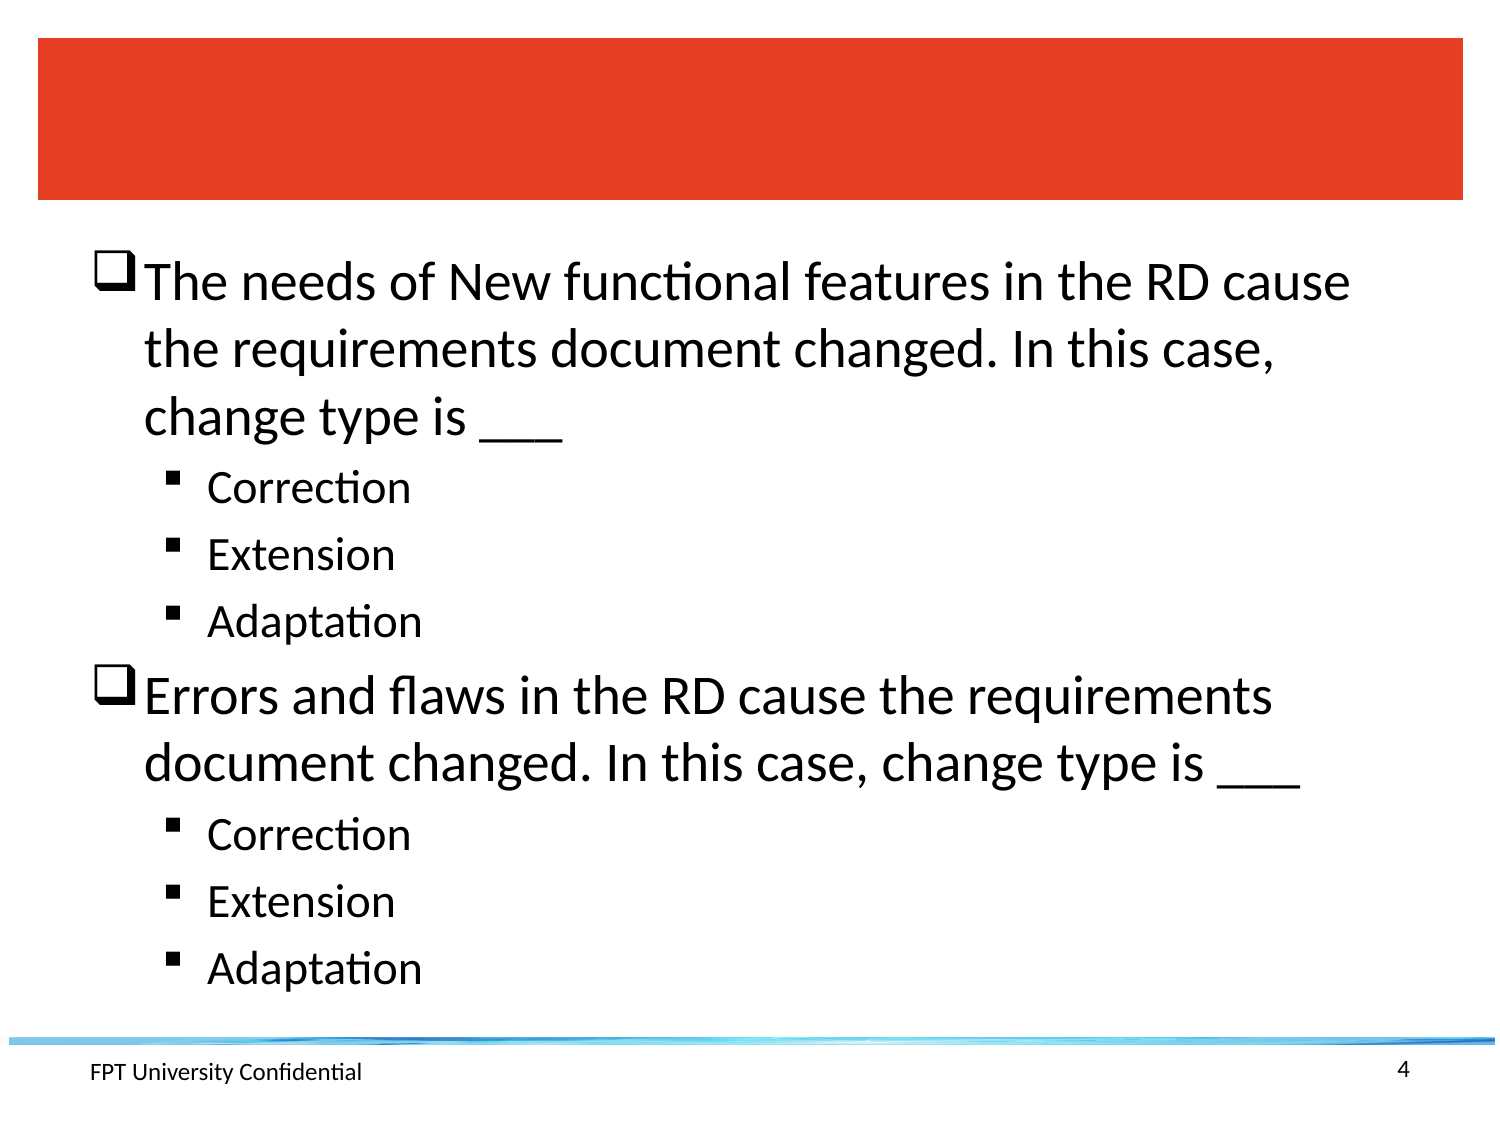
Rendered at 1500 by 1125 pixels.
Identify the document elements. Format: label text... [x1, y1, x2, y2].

picture [0, 1037, 1500, 1045]
list The needs of New functional features in the RD cause the requirements document changed. In this case, change type is ___ Correction Extension Adaptation Errors and flaws in the RD cause the requirements document changed. In this case, change type is ___ Correction Extension Adaptation [75, 237, 1425, 1005]
